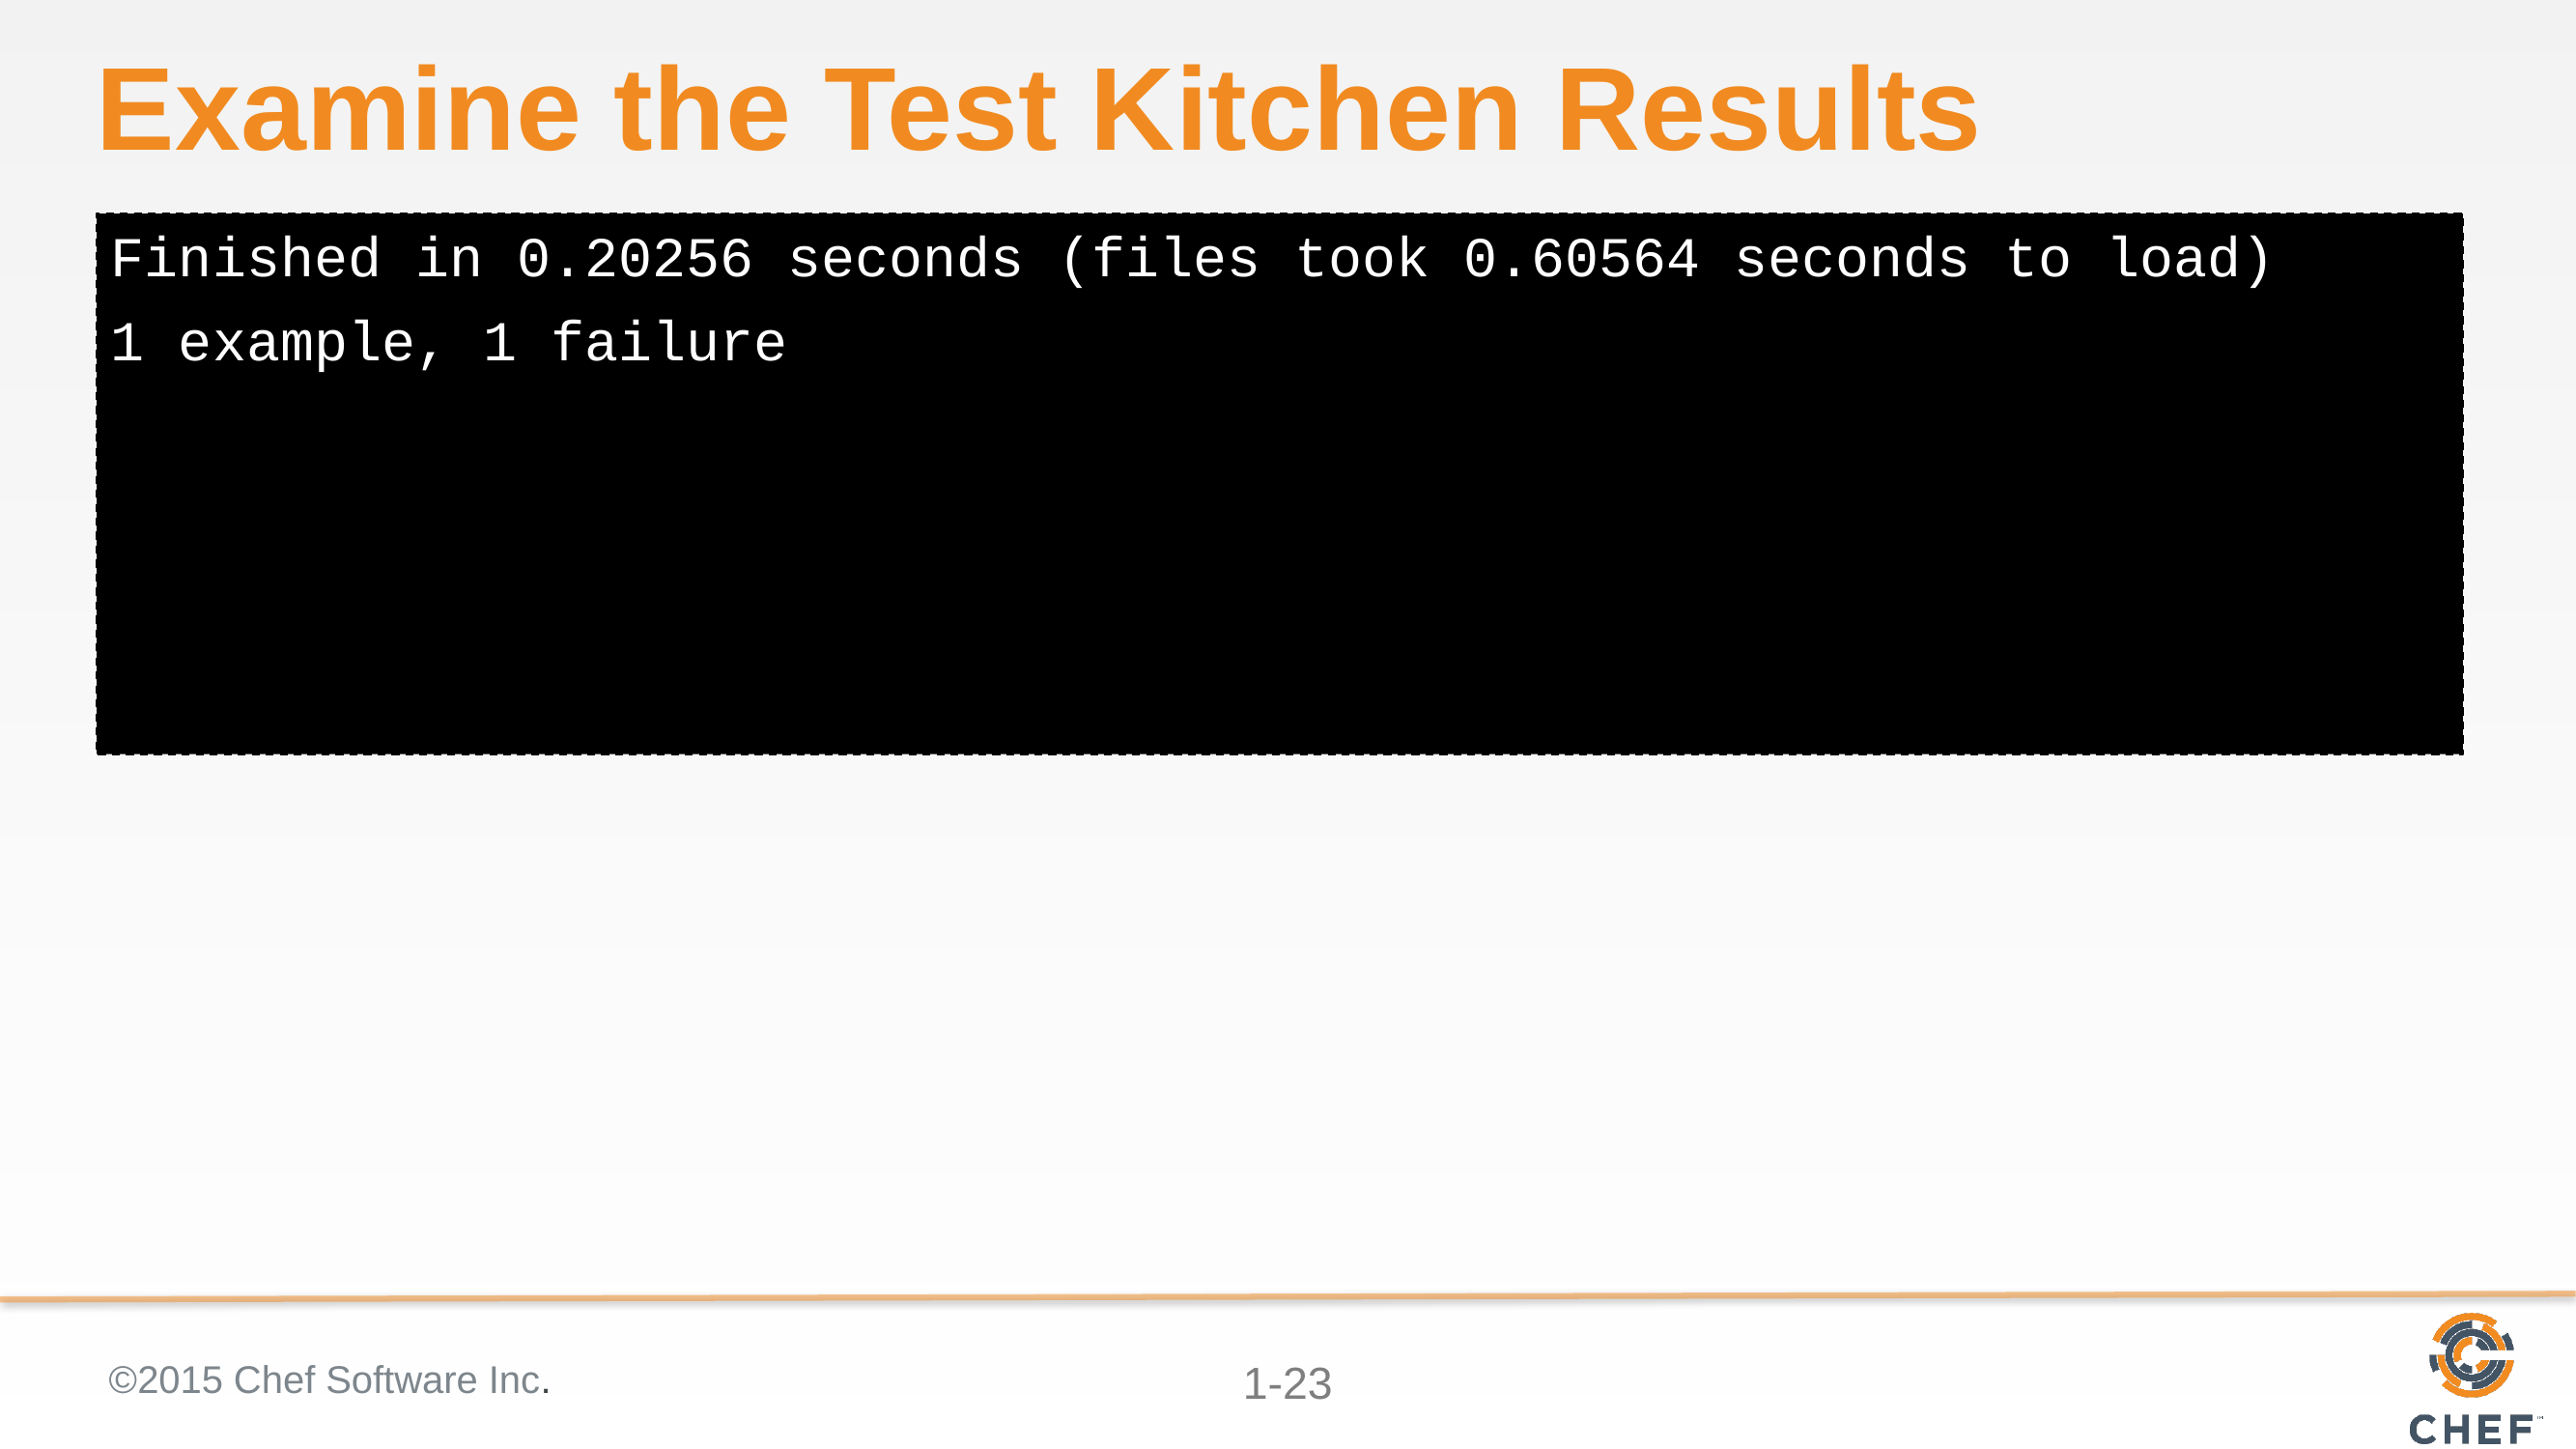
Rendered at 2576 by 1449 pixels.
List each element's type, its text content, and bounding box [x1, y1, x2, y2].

title Examine the Test Kitchen Results [96, 48, 2463, 180]
list Finished in 0.20256 seconds (files took 0.60564 seconds to load) 1 example, 1 failure [96, 213, 2464, 755]
picture [2399, 1297, 2551, 1449]
